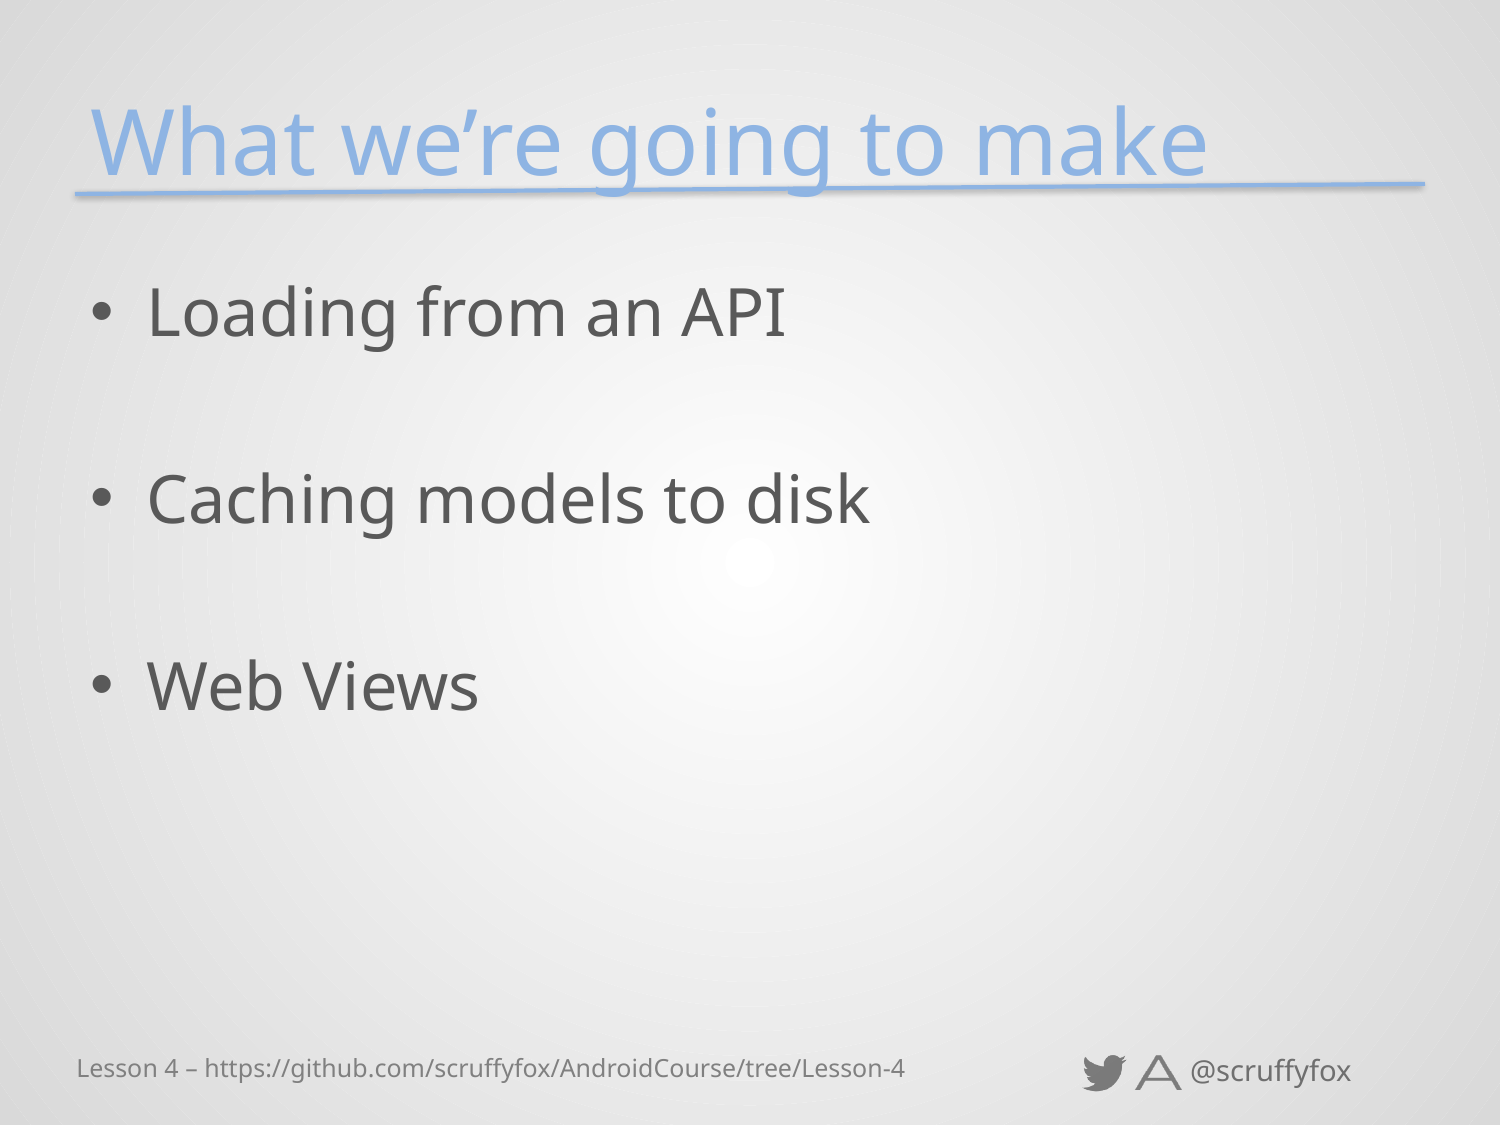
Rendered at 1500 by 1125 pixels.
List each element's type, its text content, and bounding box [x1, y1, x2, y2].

list Loading from an API Caching models to disk Web Views [75, 262, 1425, 1005]
title What we’re going to make [75, 45, 1425, 233]
picture [1074, 1042, 1182, 1103]
